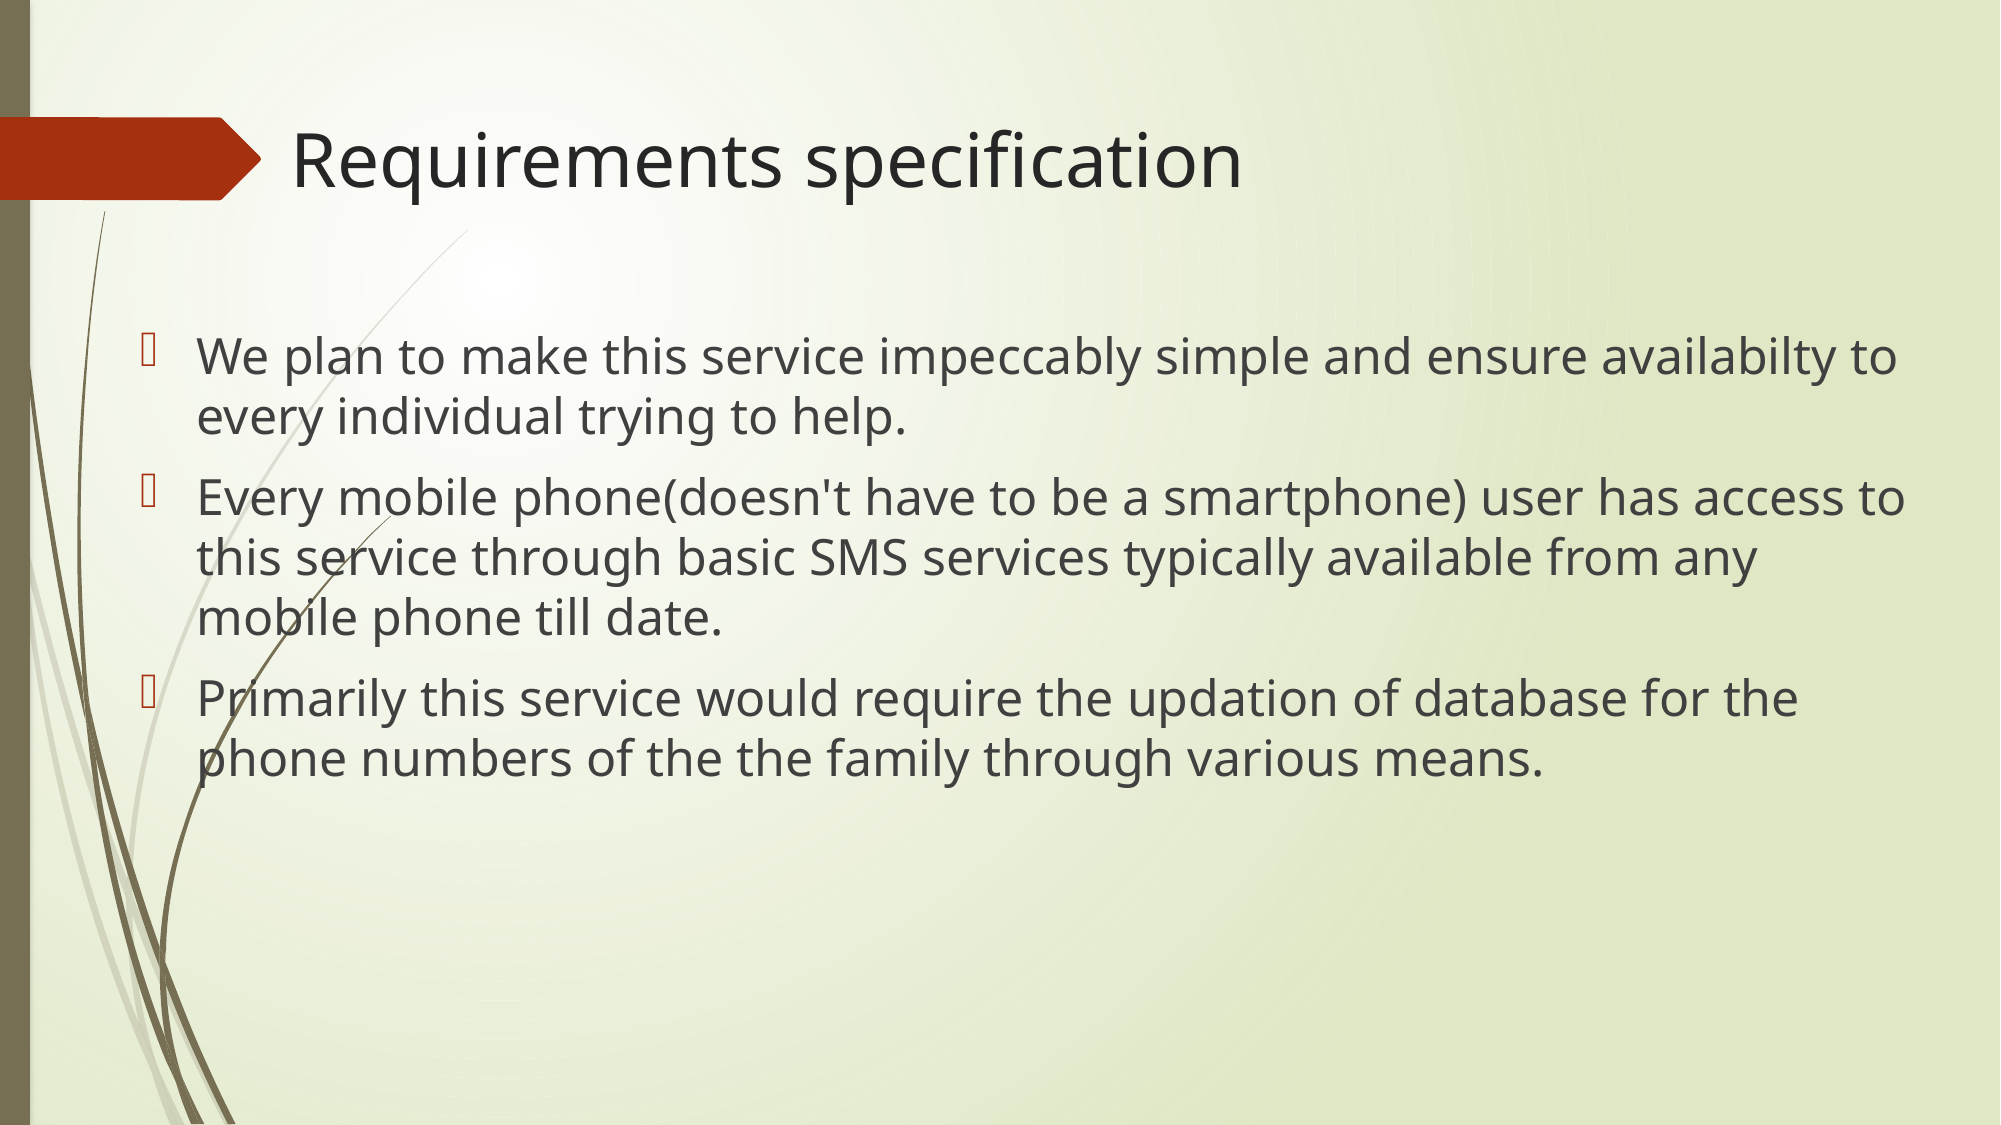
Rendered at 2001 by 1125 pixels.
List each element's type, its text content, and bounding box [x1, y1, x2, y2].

list We plan to make this service impeccably simple and ensure availabilty to every individual trying to help. Every mobile phone(doesn't have to be a smartphone) user has access to this service through basic SMS services typically available from any mobile phone till date. Primarily this service would require the updation of database for the phone numbers of the the family through various means. [125, 317, 1932, 937]
title Requirements specification [236, 104, 1699, 315]
